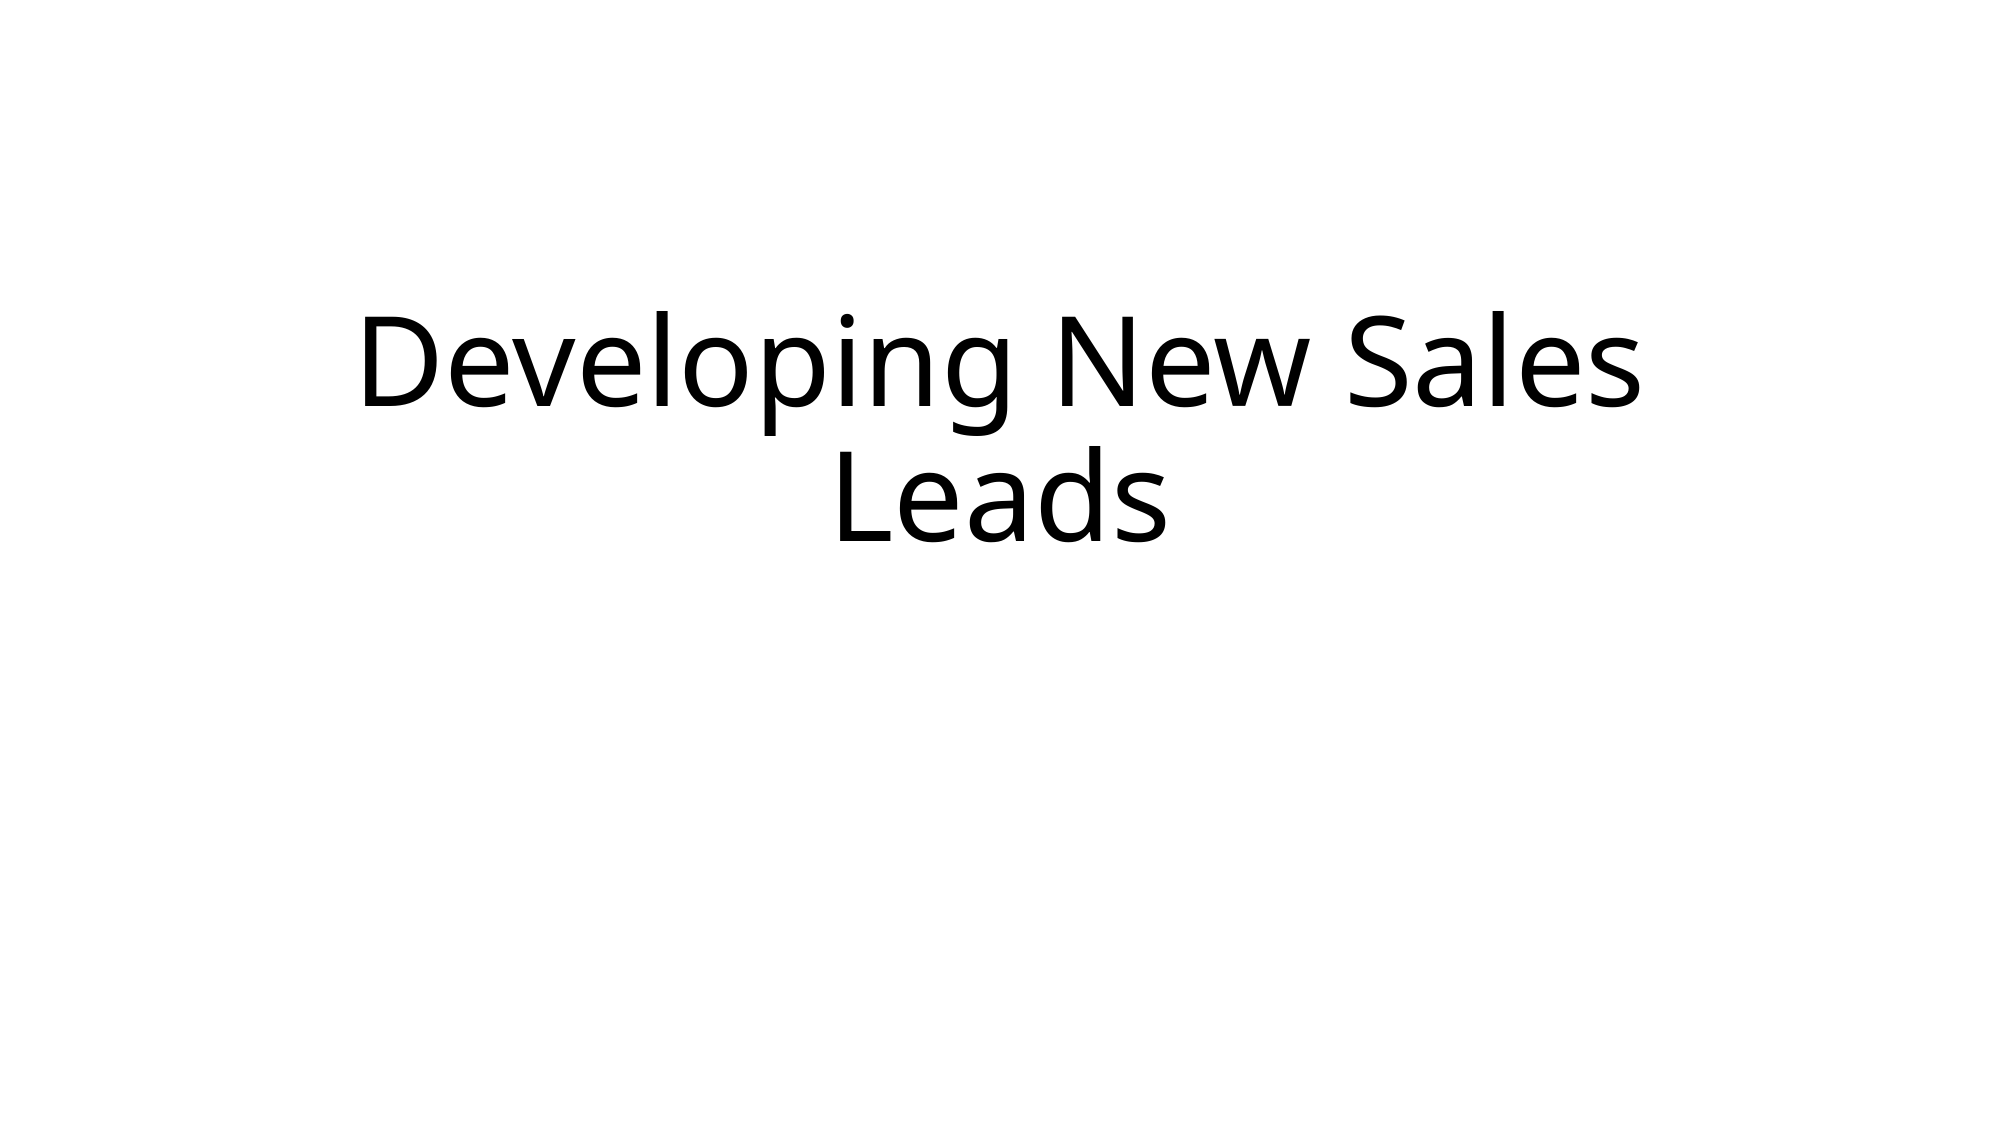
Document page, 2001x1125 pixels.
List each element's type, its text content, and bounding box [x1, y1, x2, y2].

title Developing New Sales Leads [249, 184, 1750, 576]
